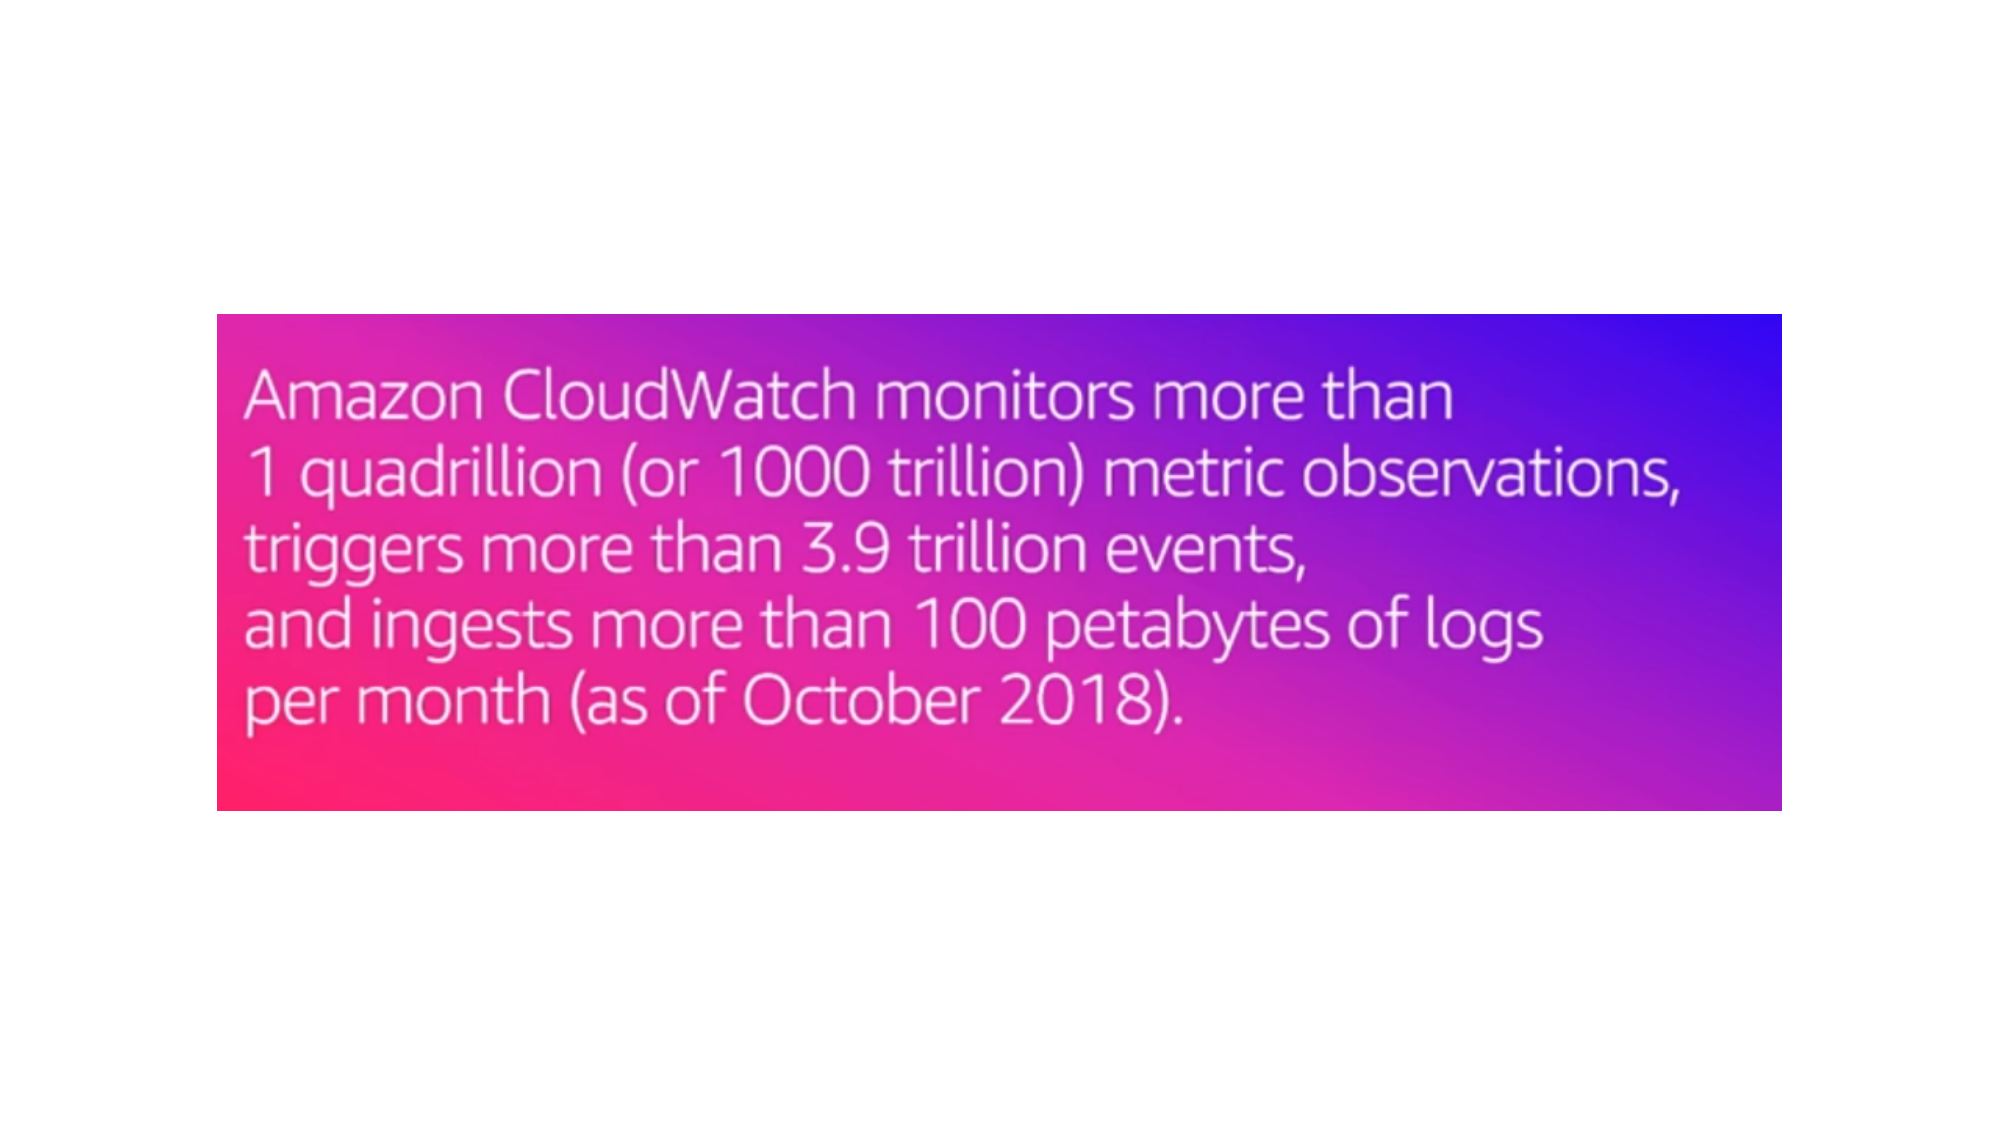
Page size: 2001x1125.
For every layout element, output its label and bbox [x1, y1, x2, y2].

picture [217, 314, 1783, 811]
